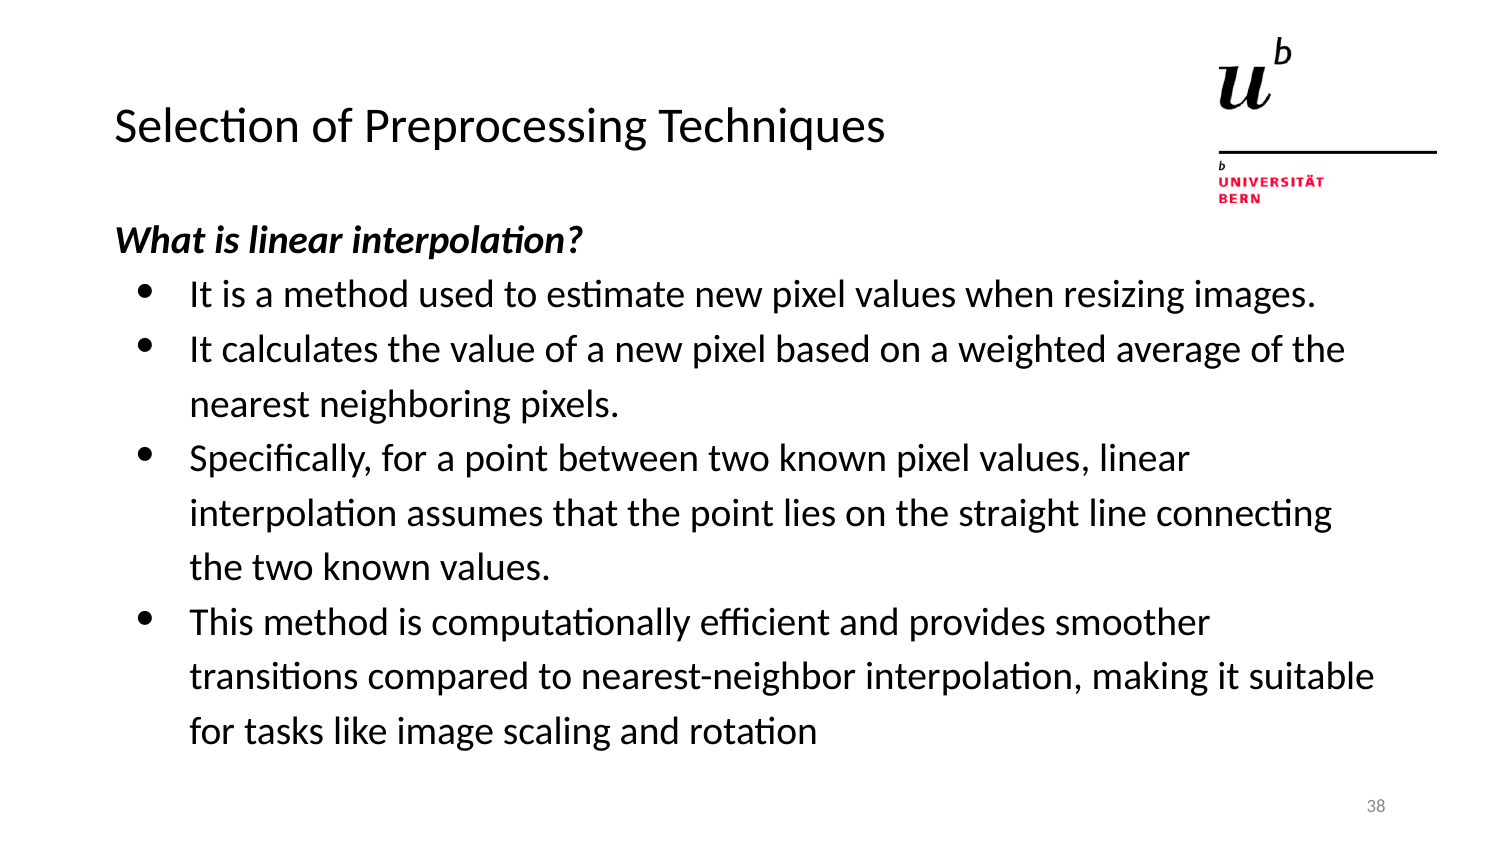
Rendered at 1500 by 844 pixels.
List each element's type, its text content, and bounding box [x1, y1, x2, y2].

picture [1218, 0, 1500, 203]
title Selection of Preprocessing Techniques [103, 44, 1397, 207]
slide_number 38 [1059, 782, 1397, 827]
text_box What is linear interpolation? It is a method used to estimate new pixel values when resizing images. It calculates the value of a new pixel based on a weighted average of the nearest neighboring pixels. Specifically, for a point between two known pixel values, linear interpolation assumes that the point lies on the straight line connecting the two known values. This method is computationally efficient and provides smoother transitions compared to nearest-neighbor interpolation, making it suitable for tasks like image scaling and rotation [103, 207, 1397, 751]
